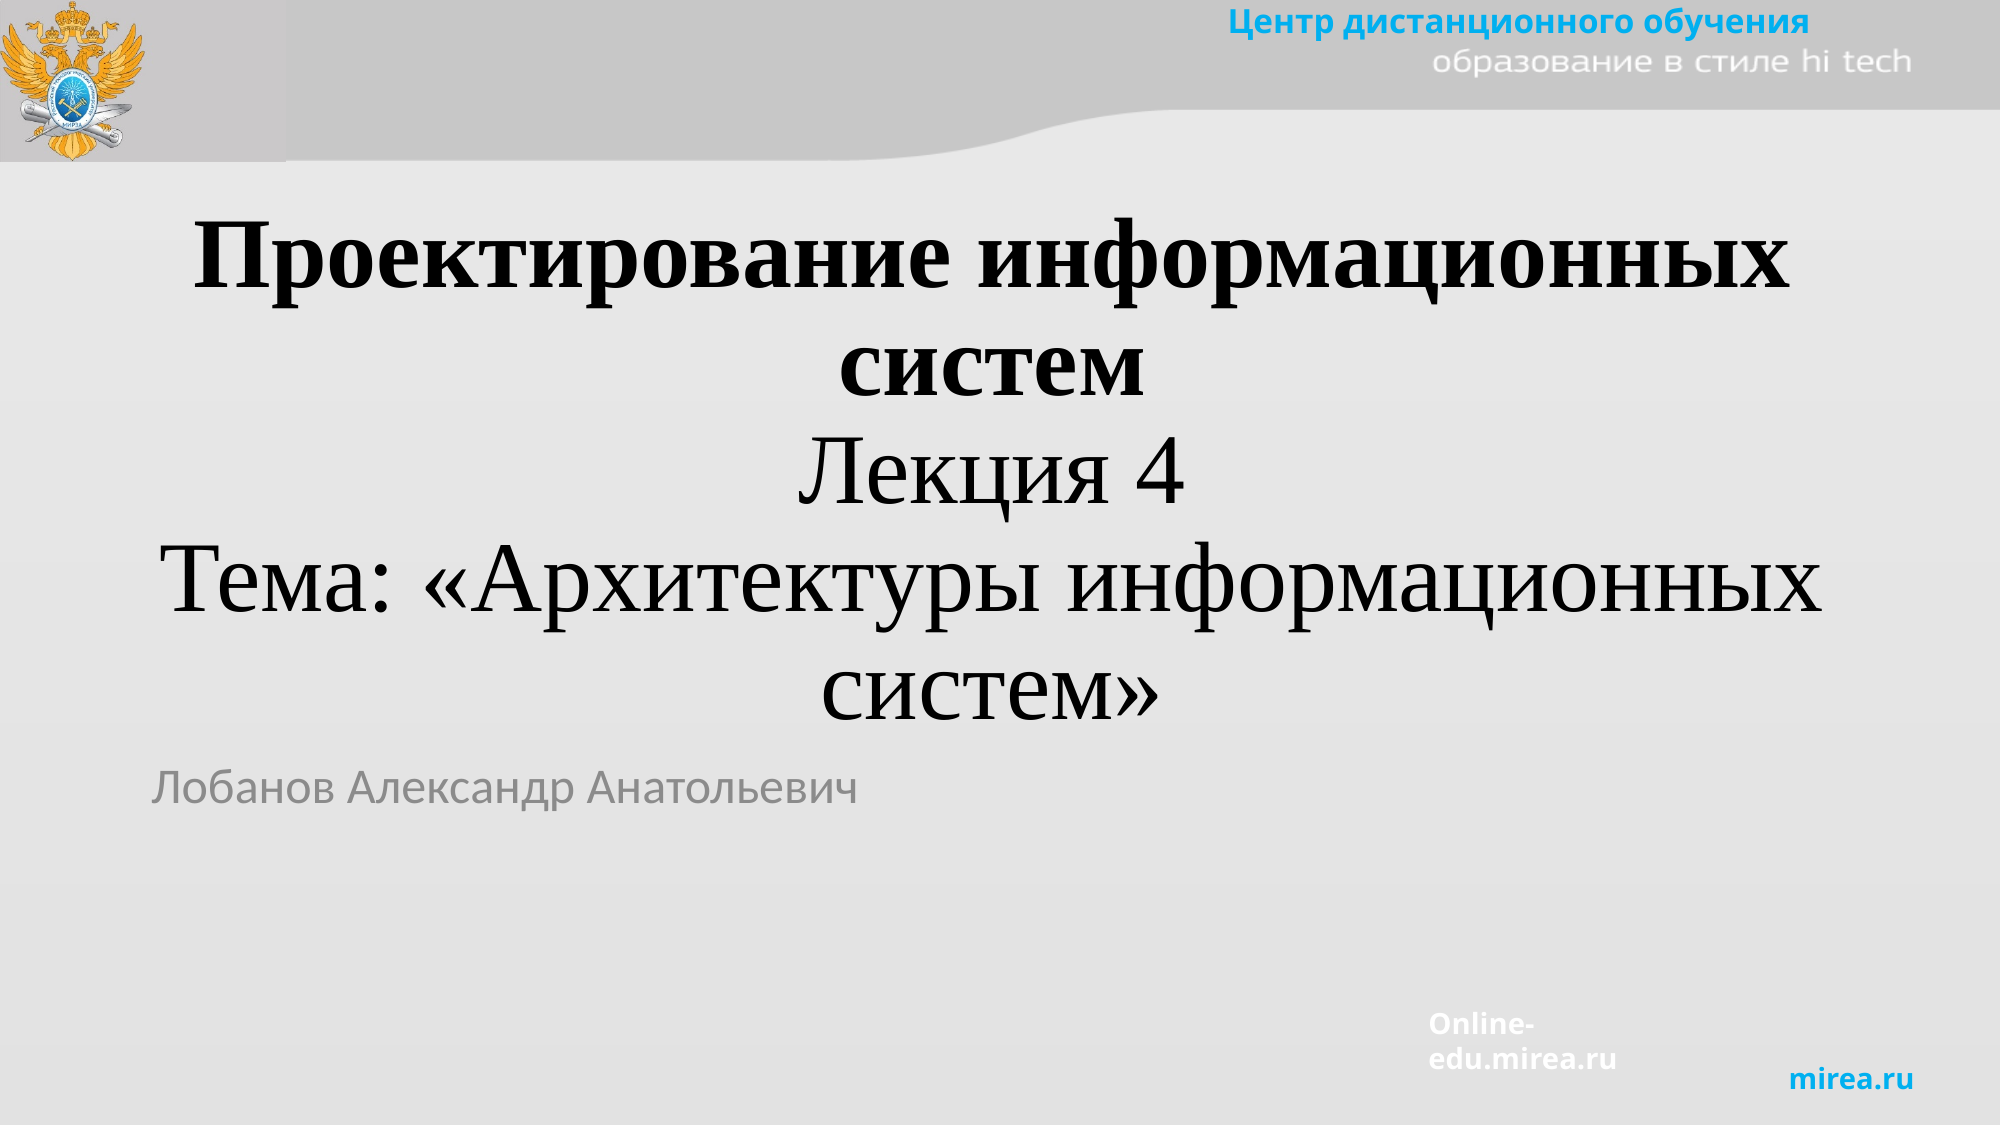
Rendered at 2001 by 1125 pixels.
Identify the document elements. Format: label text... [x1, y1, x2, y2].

list Лобанов Александр Анатольевич [136, 752, 1862, 999]
text_box Online-edu.mirea.ru [1413, 999, 1727, 1083]
picture [0, 0, 286, 162]
title Проектирование информационных систем Лекция 4 Тема: «Архитектуры информационных систем» [60, 280, 1925, 749]
